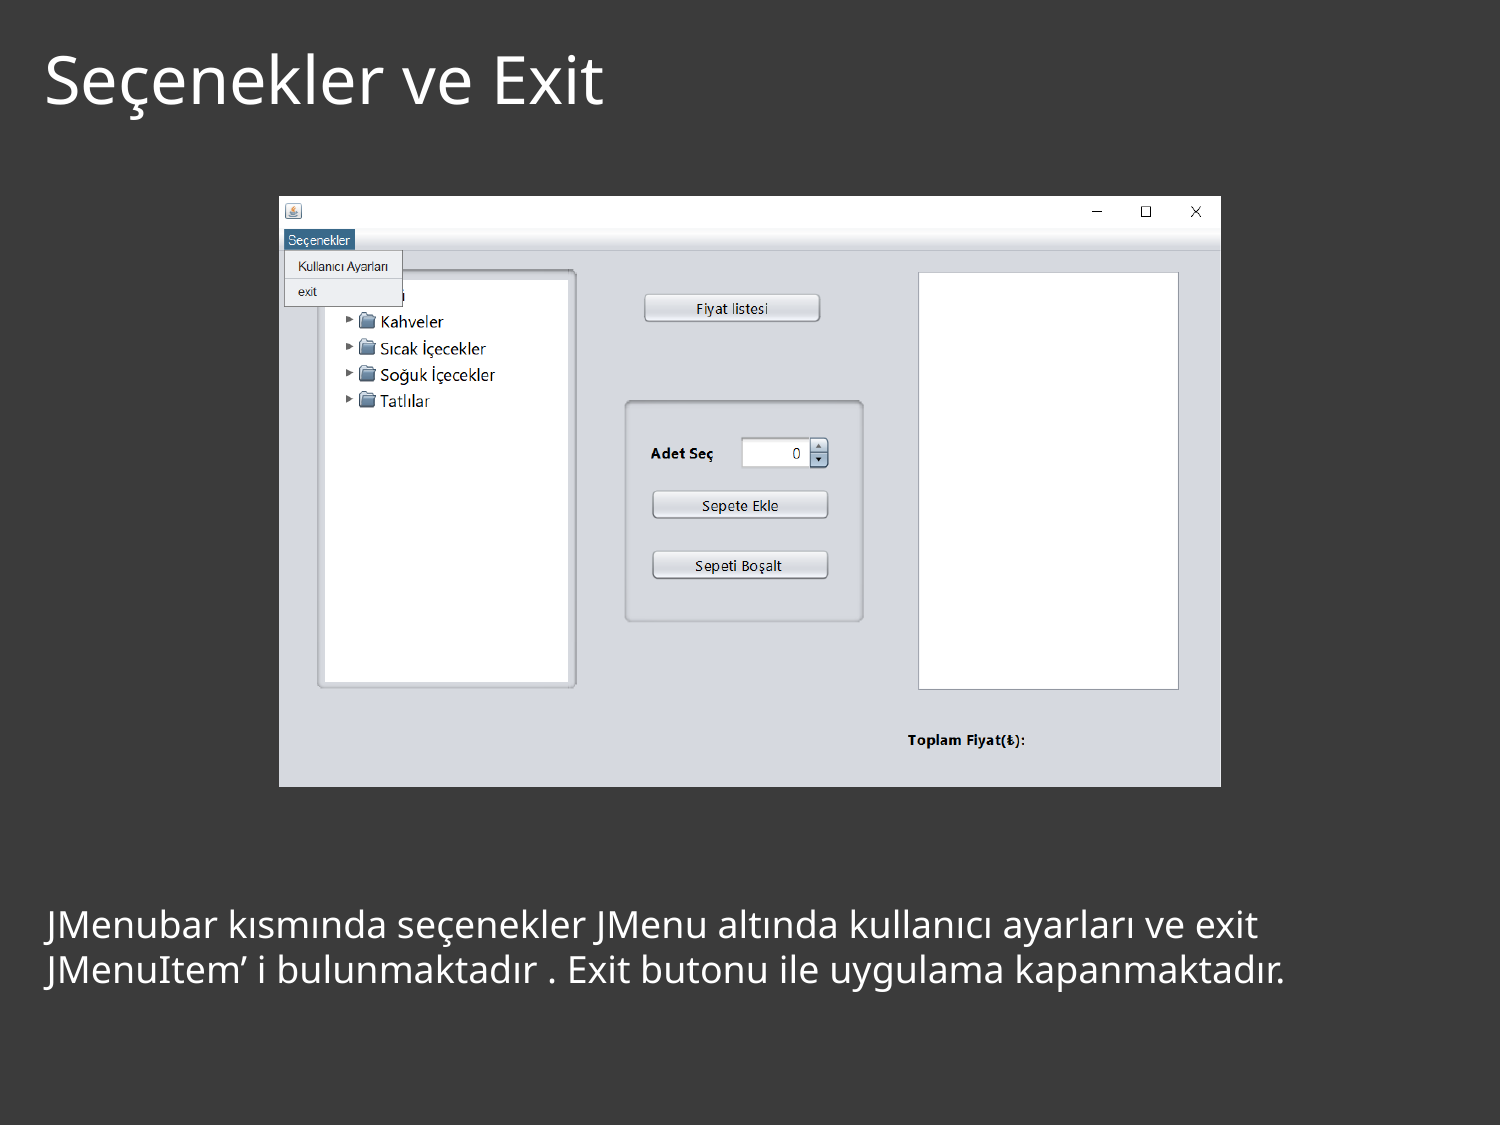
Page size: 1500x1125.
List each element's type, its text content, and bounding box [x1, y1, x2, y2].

picture [279, 195, 1221, 788]
text_box JMenubar kısmında seçenekler JMenu altında kullanıcı ayarları ve exit JMenuItem’ i bulunmaktadır . Exit butonu ile uygulama kapanmaktadır. [31, 893, 1414, 998]
text_box Seçenekler ve Exit [29, 30, 680, 126]
